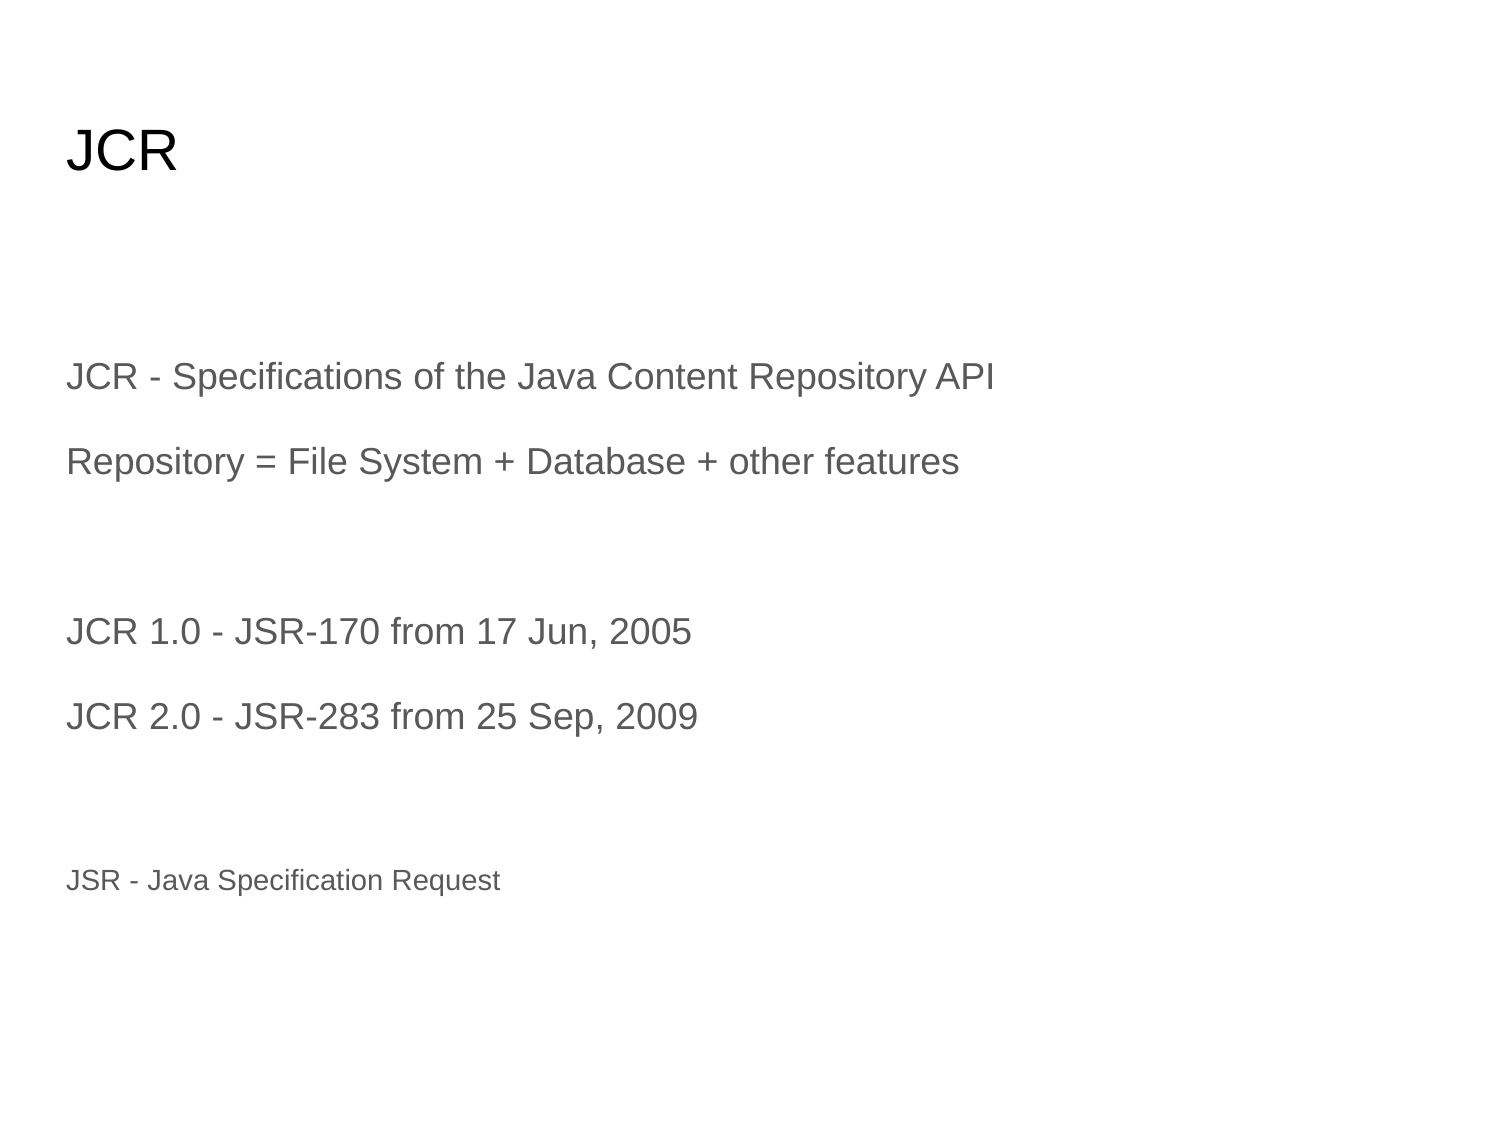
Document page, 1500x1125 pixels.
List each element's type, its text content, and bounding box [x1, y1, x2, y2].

title JCR [51, 97, 1449, 223]
list JCR - Specifications of the Java Content Repository API Repository = File System + Database + other features JCR 1.0 - JSR-170 from 17 Jun, 2005 JCR 2.0 - JSR-283 from 25 Sep, 2009 JSR - Java Specification Request [51, 252, 1449, 1000]
